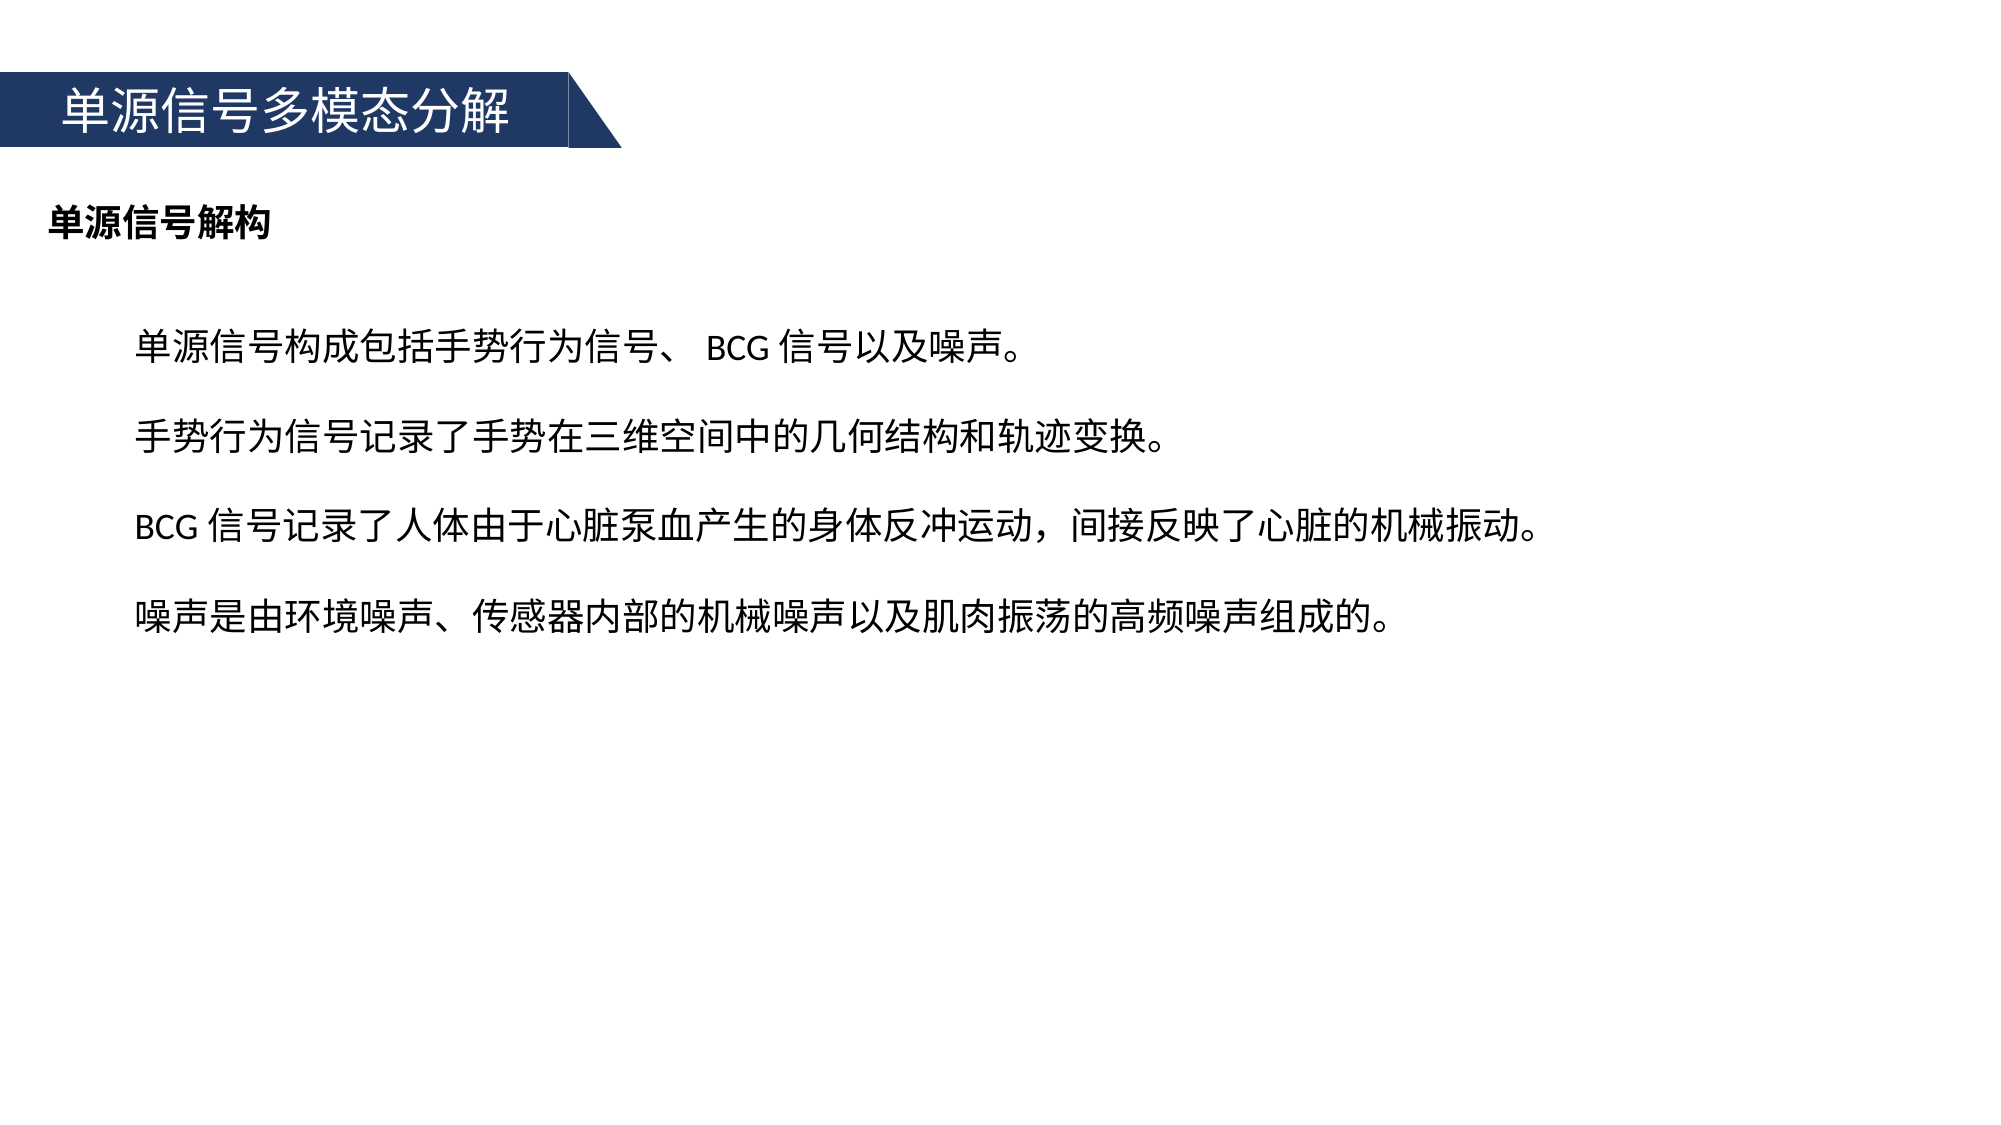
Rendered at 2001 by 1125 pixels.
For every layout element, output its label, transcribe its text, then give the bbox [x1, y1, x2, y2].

text_box 单源信号解构 [32, 191, 1033, 251]
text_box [0, 72, 622, 148]
text_box 单源信号构成包括手势行为信号、BCG信号以及噪声。 手势行为信号记录了手势在三维空间中的几何结构和轨迹变换。 BCG信号记录了人体由于心脏泵血产生的身体反冲运动，间接反映了心脏的机械振动。 噪声是由环境噪声、传感器内部的机械噪声以及肌肉振荡的高频噪声组成的。 [119, 315, 1833, 645]
